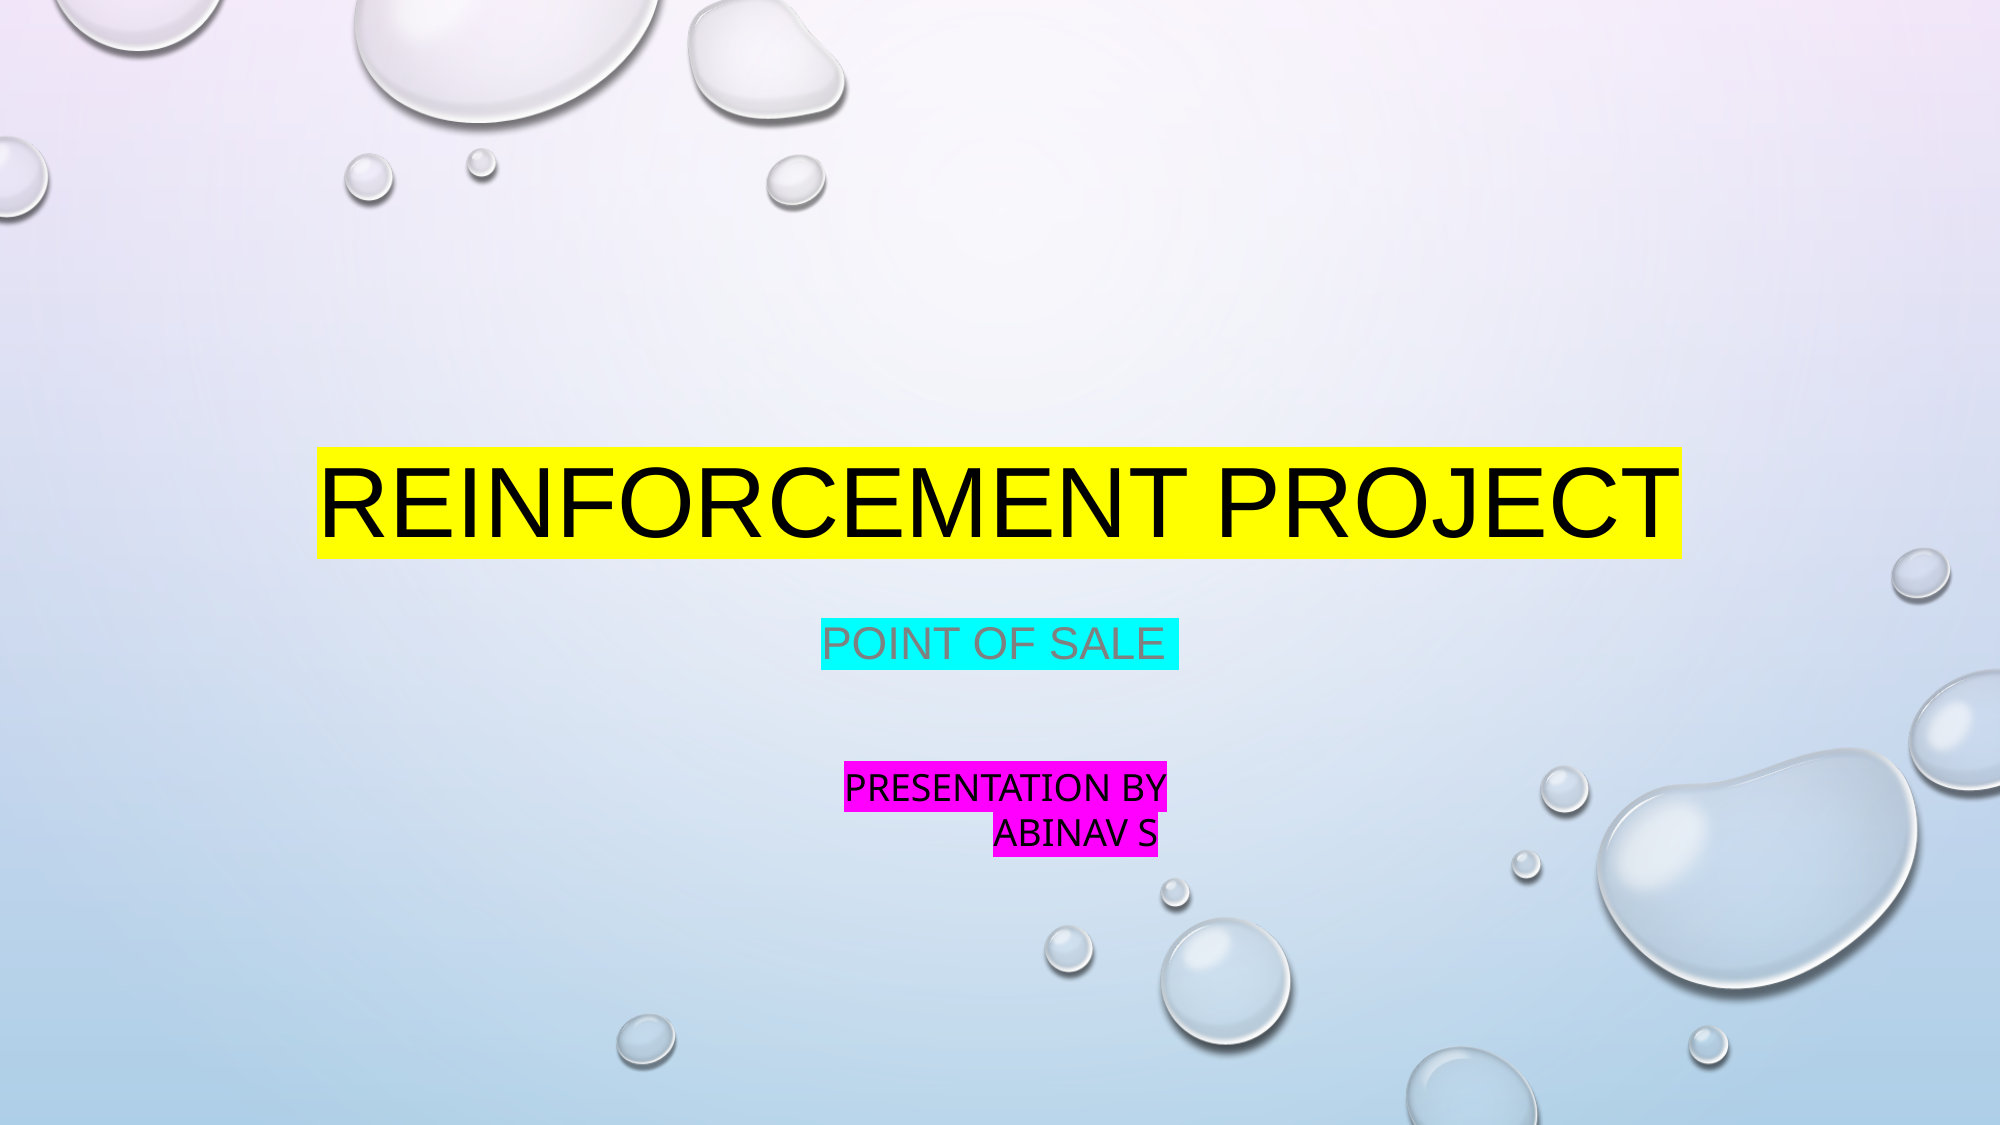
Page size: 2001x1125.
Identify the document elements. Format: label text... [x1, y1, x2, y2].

title Reinforcement Project [287, 155, 1713, 567]
subtitle Point of Sale [287, 595, 1713, 821]
text_box PRESENTATION BY ABINAV S [816, 756, 1186, 862]
picture [0, 0, 2000, 1125]
